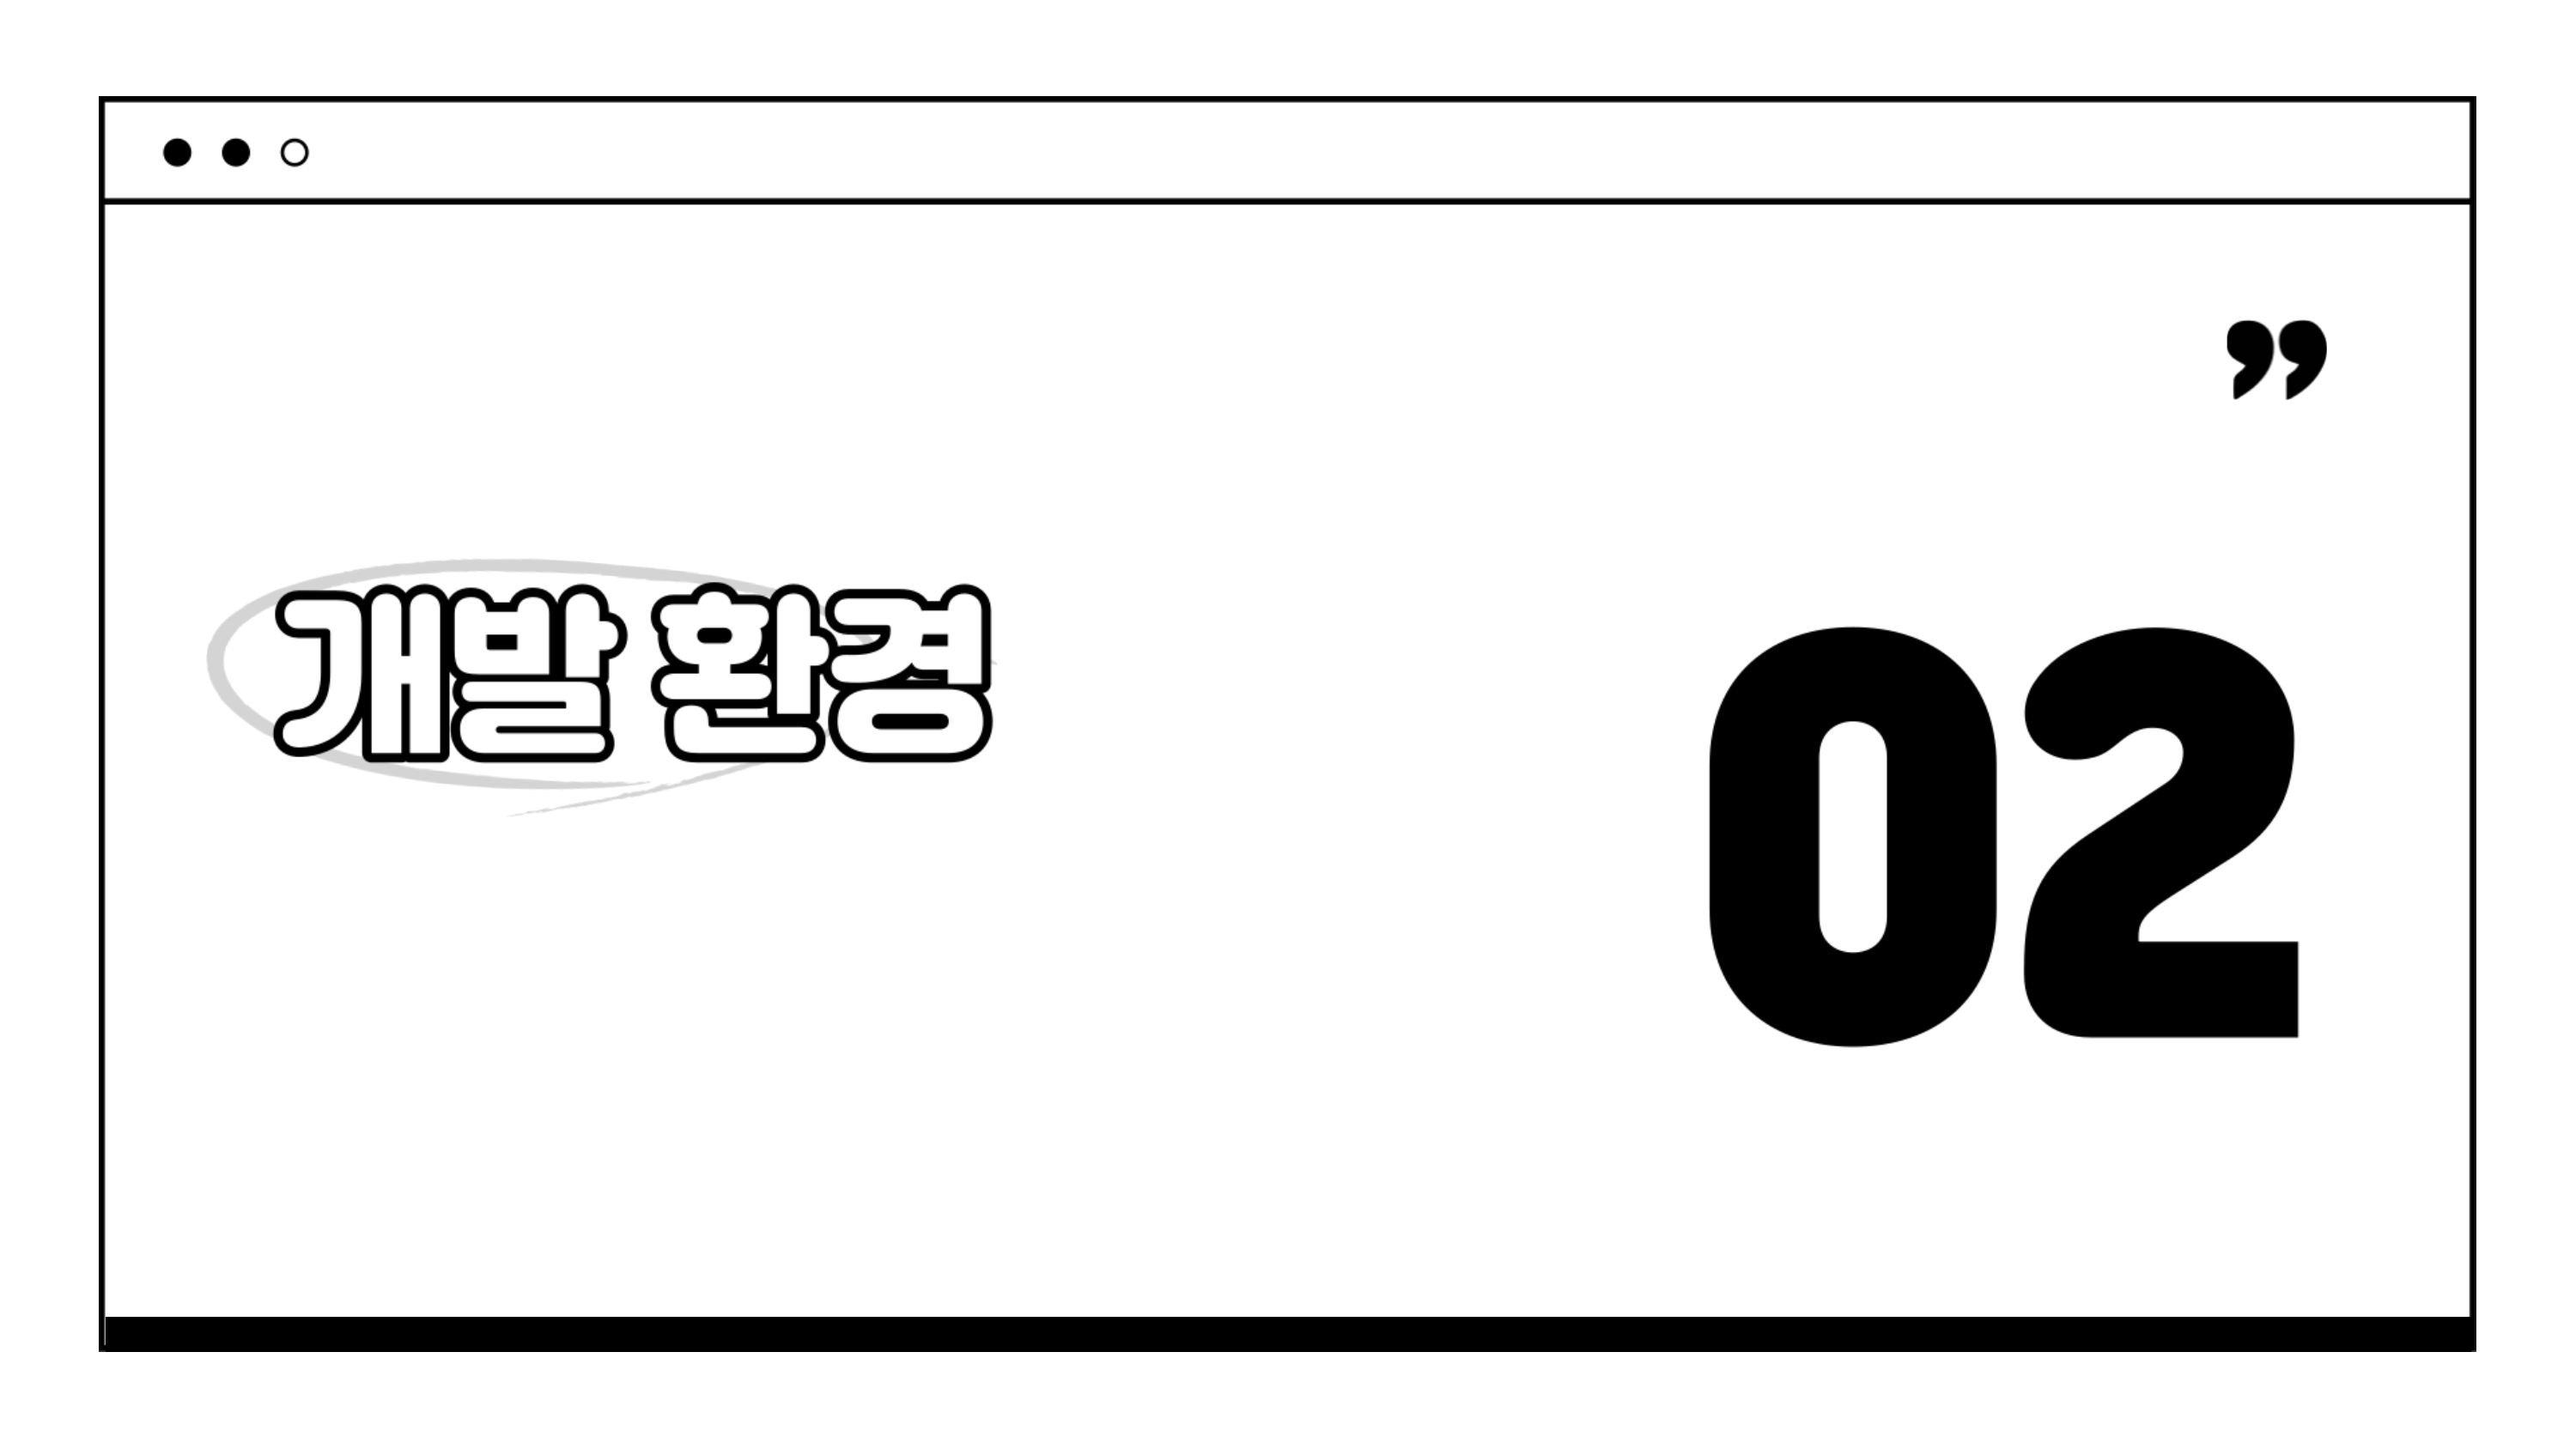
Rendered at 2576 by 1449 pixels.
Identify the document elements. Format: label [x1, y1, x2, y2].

text_box [99, 96, 2477, 1352]
text_box [106, 1316, 2471, 1352]
text_box [2227, 319, 2327, 400]
picture [1597, 422, 2576, 1312]
picture [209, 488, 1211, 965]
